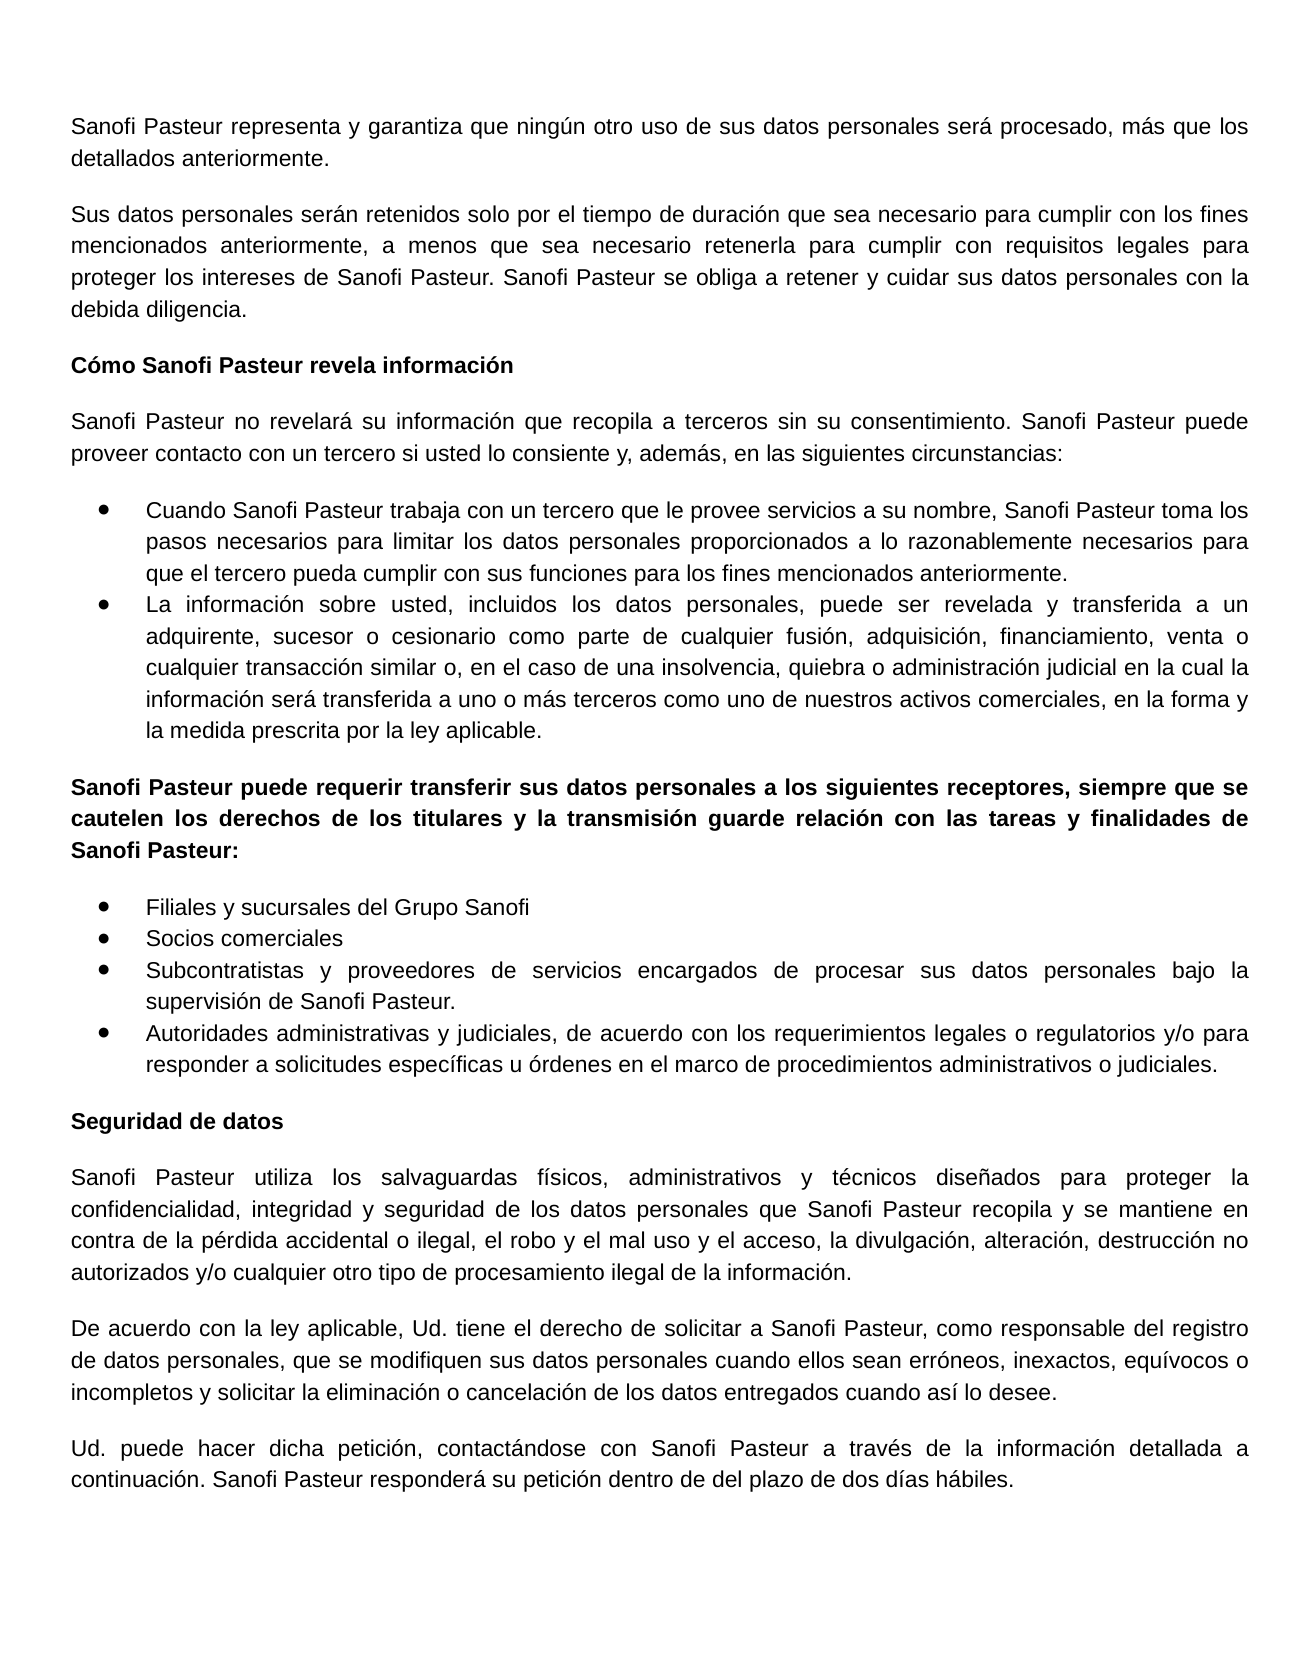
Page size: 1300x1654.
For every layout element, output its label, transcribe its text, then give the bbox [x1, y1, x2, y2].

text_box Sanofi Pasteur representa y garantiza que ningún otro uso de sus datos personales será procesado, más que los detallados anteriormente. Sus datos personales serán retenidos solo por el tiempo de duración que sea necesario para cumplir con los fines mencionados anteriormente, a menos que sea necesario retenerla para cumplir con requisitos legales para proteger los intereses de Sanofi Pasteur. Sanofi Pasteur se obliga a retener y cuidar sus datos personales con la debida diligencia. Cómo Sanofi Pasteur revela información Sanofi Pasteur no revelará su información que recopila a terceros sin su consentimiento. Sanofi Pasteur puede proveer contacto con un tercero si usted lo consiente y, además, en las siguientes circunstancias: Cuando Sanofi Pasteur trabaja con un tercero que le provee servicios a su nombre, Sanofi Pasteur toma los pasos necesarios para limitar los datos personales proporcionados a lo razonablemente necesarios para que el tercero pueda cumplir con sus funciones para los fines mencionados anteriormente. La información sobre usted, incluidos los datos personales, puede ser revelada y transferida a un adquirente, sucesor o cesionario como parte de cualquier fusión, adquisición, financiamiento, venta o cualquier transacción similar o, en el caso de una insolvencia, quiebra o administración judicial en la cual la información será transferida a uno o más terceros como uno de nuestros activos comerciales, en la forma y la medida prescrita por la ley aplicable. Sanofi Pasteur puede requerir transferir sus datos personales a los siguientes receptores, siempre que se cautelen los derechos de los titulares y la transmisión guarde relación con las tareas y finalidades de Sanofi Pasteur: Filiales y sucursales del Grupo Sanofi Socios comerciales Subcontratistas y proveedores de servicios encargados de procesar sus datos personales bajo la supervisión de Sanofi Pasteur. Autoridades administrativas y judiciales, de acuerdo con los requerimientos legales o regulatorios y/o para responder a solicitudes específicas u órdenes en el marco de procedimientos administrativos o judiciales. Seguridad de datos Sanofi Pasteur utiliza los salvaguardas físicos, administrativos y técnicos diseñados para proteger la confidencialidad, integridad y seguridad de los datos personales que Sanofi Pasteur recopila y se mantiene en contra de la pérdida accidental o ilegal, el robo y el mal uso y el acceso, la divulgación, alteración, destrucción no autorizados y/o cualquier otro tipo de procesamiento ilegal de la información. De acuerdo con la ley aplicable, Ud. tiene el derecho de solicitar a Sanofi Pasteur, como responsable del registro de datos personales, que se modifiquen sus datos personales cuando ellos sean erróneos, inexactos, equívocos o incompletos y solicitar la eliminación o cancelación de los datos entregados cuando así lo desee. Ud. puede hacer dicha petición, contactándose con Sanofi Pasteur a través de la información detallada a continuación. Sanofi Pasteur responderá su petición dentro de del plazo de dos días hábiles. [55, 92, 1265, 1508]
